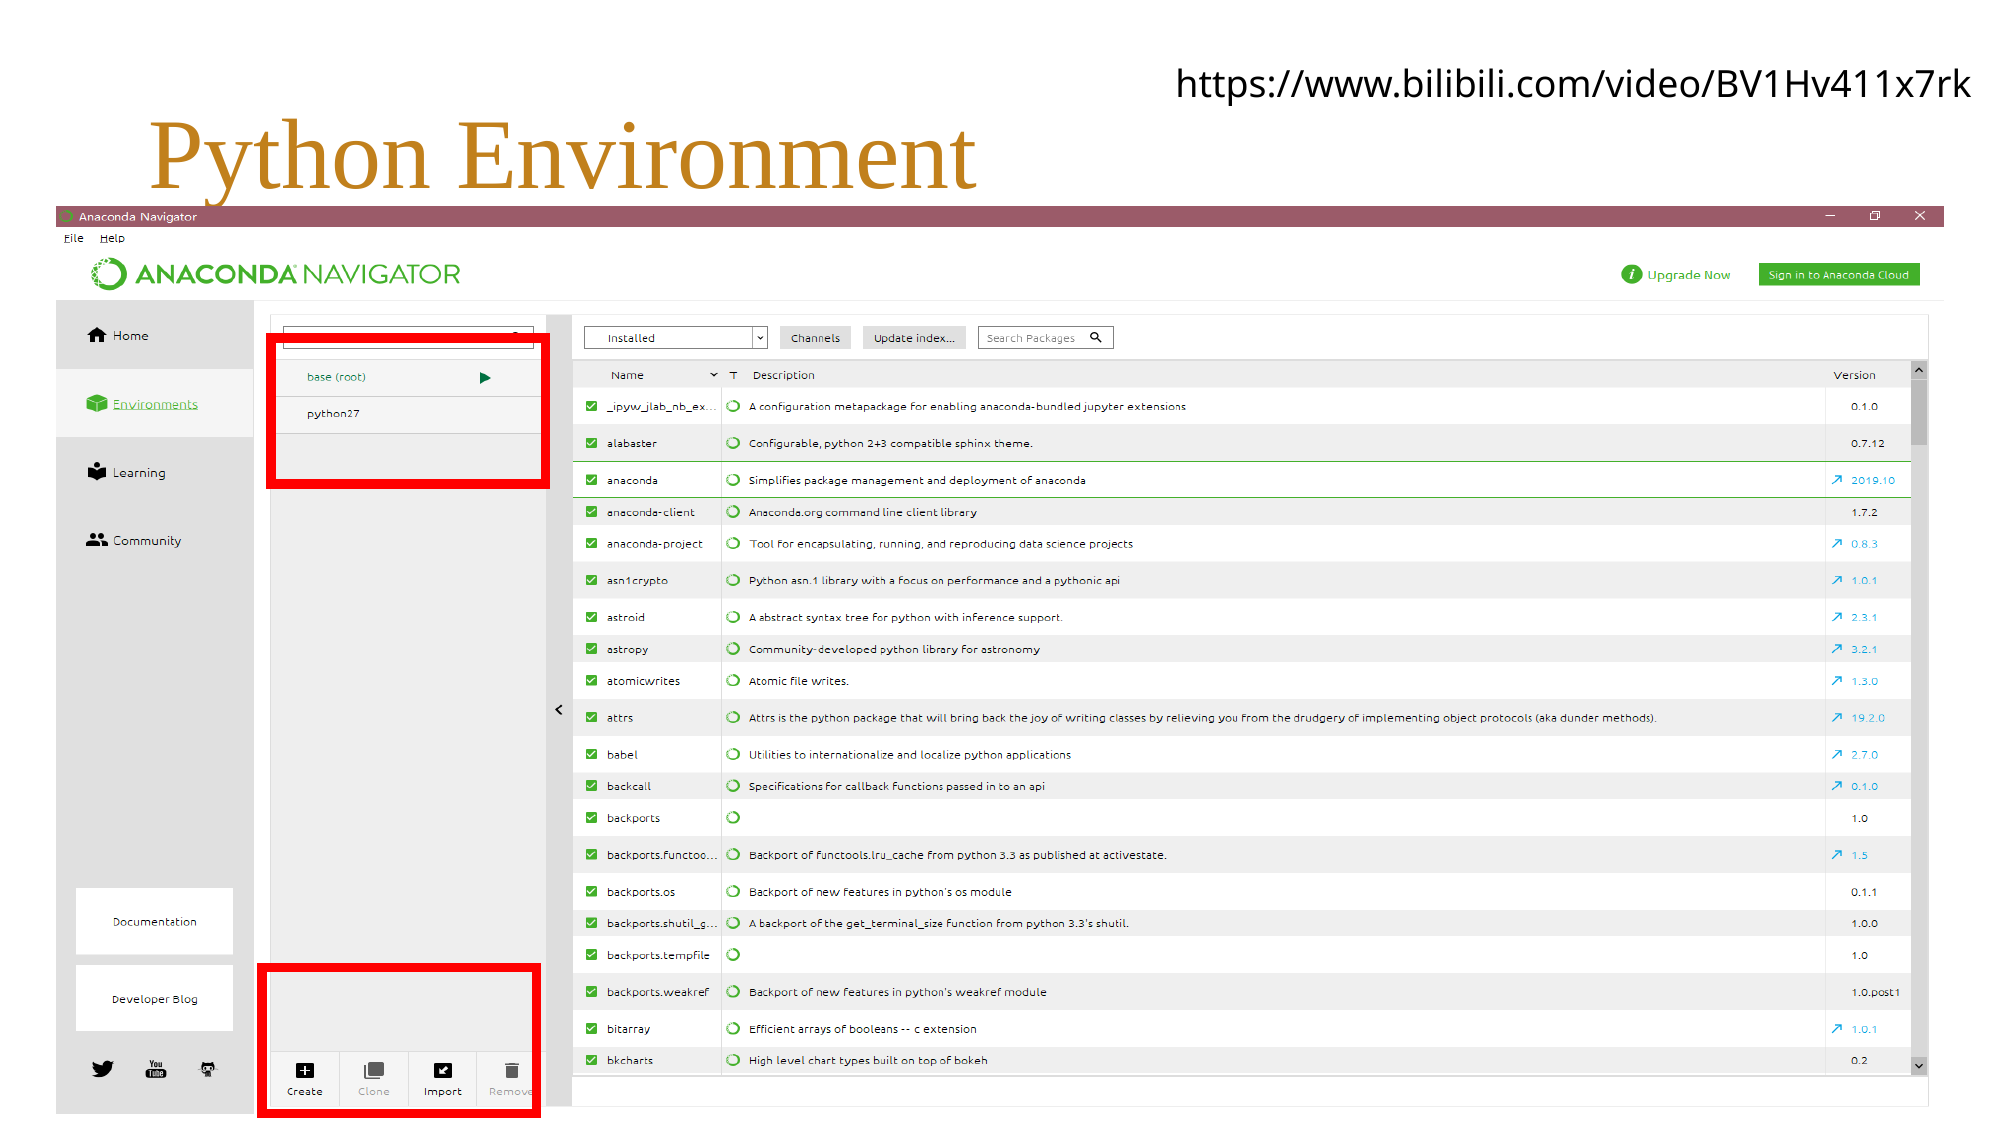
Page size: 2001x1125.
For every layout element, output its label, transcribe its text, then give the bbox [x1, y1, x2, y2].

text_box Python Environment [133, 81, 1860, 206]
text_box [56, 206, 1944, 1114]
text_box https://www.bilibili.com/video/BV1Hv411x7rk [1160, 52, 2000, 113]
